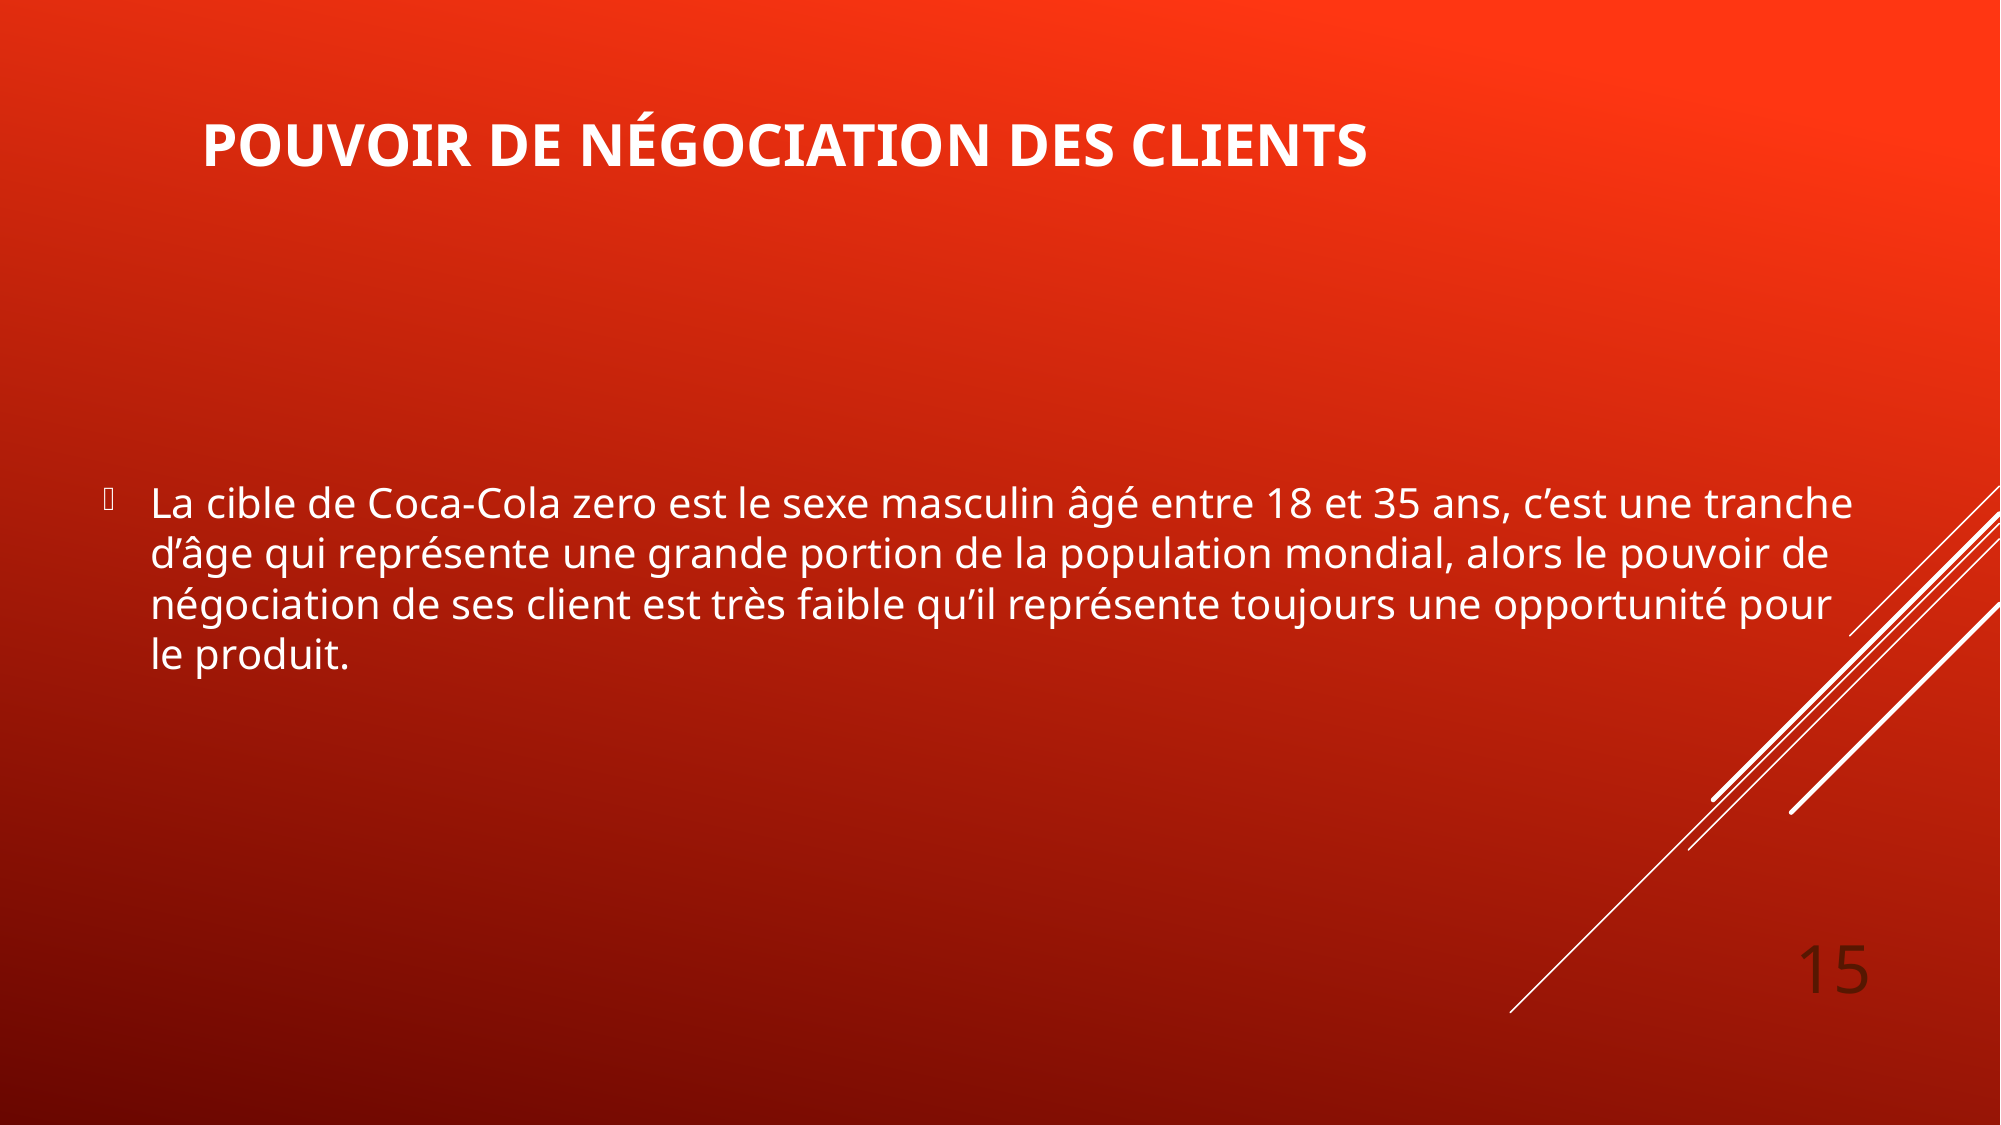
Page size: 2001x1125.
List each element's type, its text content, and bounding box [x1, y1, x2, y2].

title Pouvoir de négociation des CLients [186, 19, 1834, 164]
slide_number 15 [1700, 915, 1888, 1025]
list La cible de Coca-Cola zero est le sexe masculin âgé entre 18 et 35 ans, c’est une tranche d’âge qui représente une grande portion de la population mondial, alors le pouvoir de négociation de ses client est très faible qu’il représente toujours une opportunité pour le produit. [88, 164, 1891, 991]
